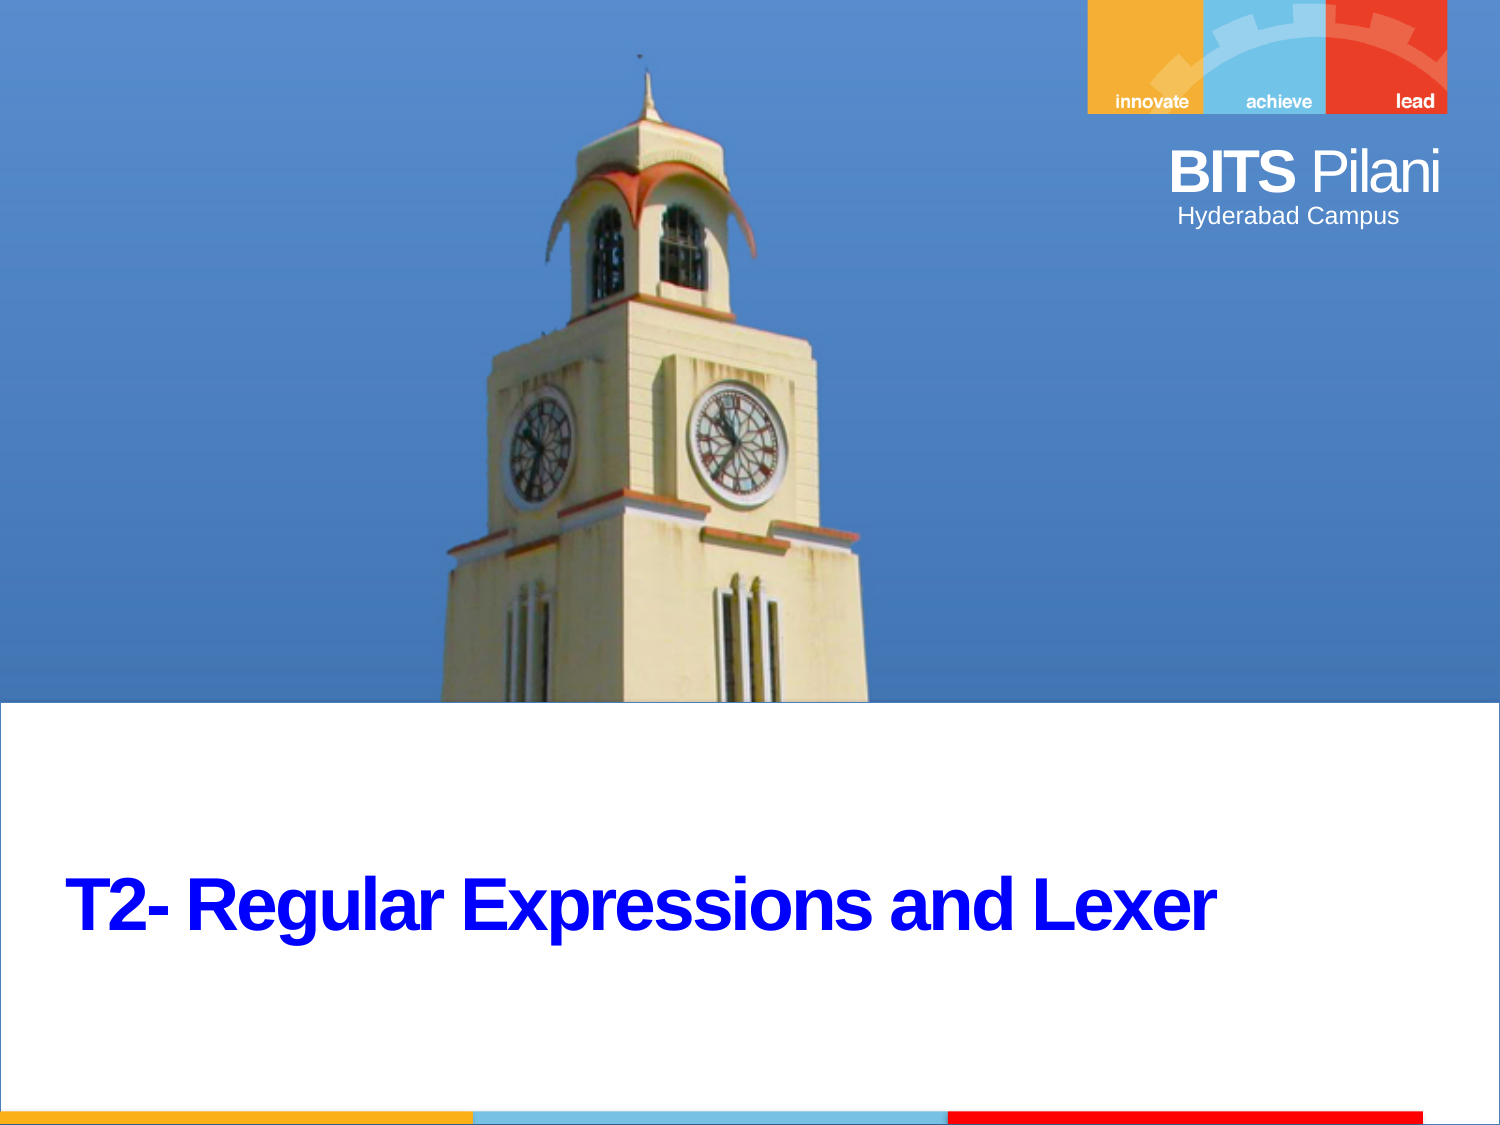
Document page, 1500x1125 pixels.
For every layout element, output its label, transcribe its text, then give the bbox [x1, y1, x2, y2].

list T2- Regular Expressions and Lexer [50, 762, 1438, 1025]
picture [0, 0, 1500, 702]
